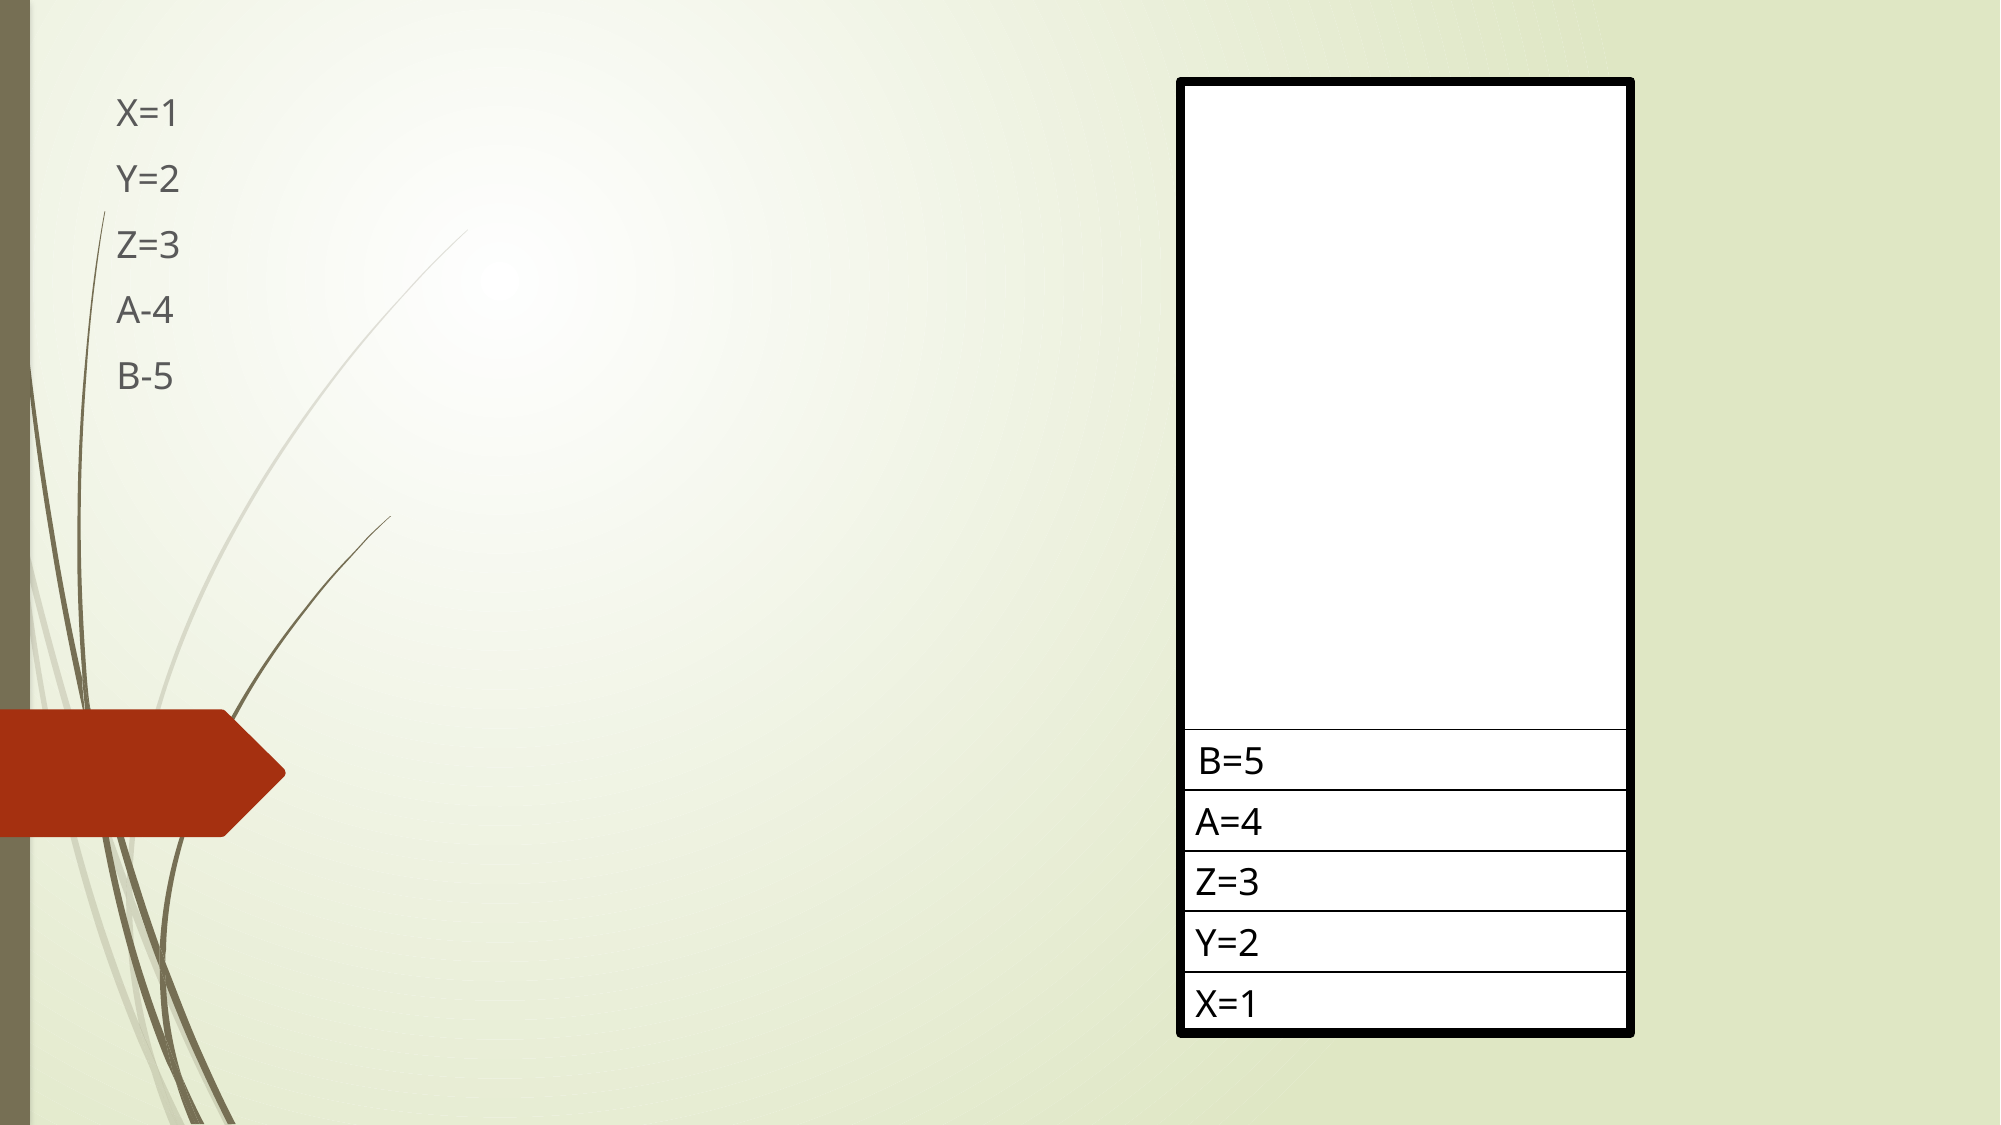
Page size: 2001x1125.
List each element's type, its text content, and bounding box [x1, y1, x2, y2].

text_box [1179, 80, 1632, 1034]
text_box A=4 [1180, 790, 1631, 851]
text_box Z=3 [1180, 851, 1631, 911]
subtitle X=1 Y=2 Z=3 A-4 B-5 [101, 81, 785, 1033]
text_box Y=2 [1180, 911, 1631, 972]
text_box B=5 [1182, 729, 1633, 790]
text_box X=1 [1180, 972, 1631, 1032]
